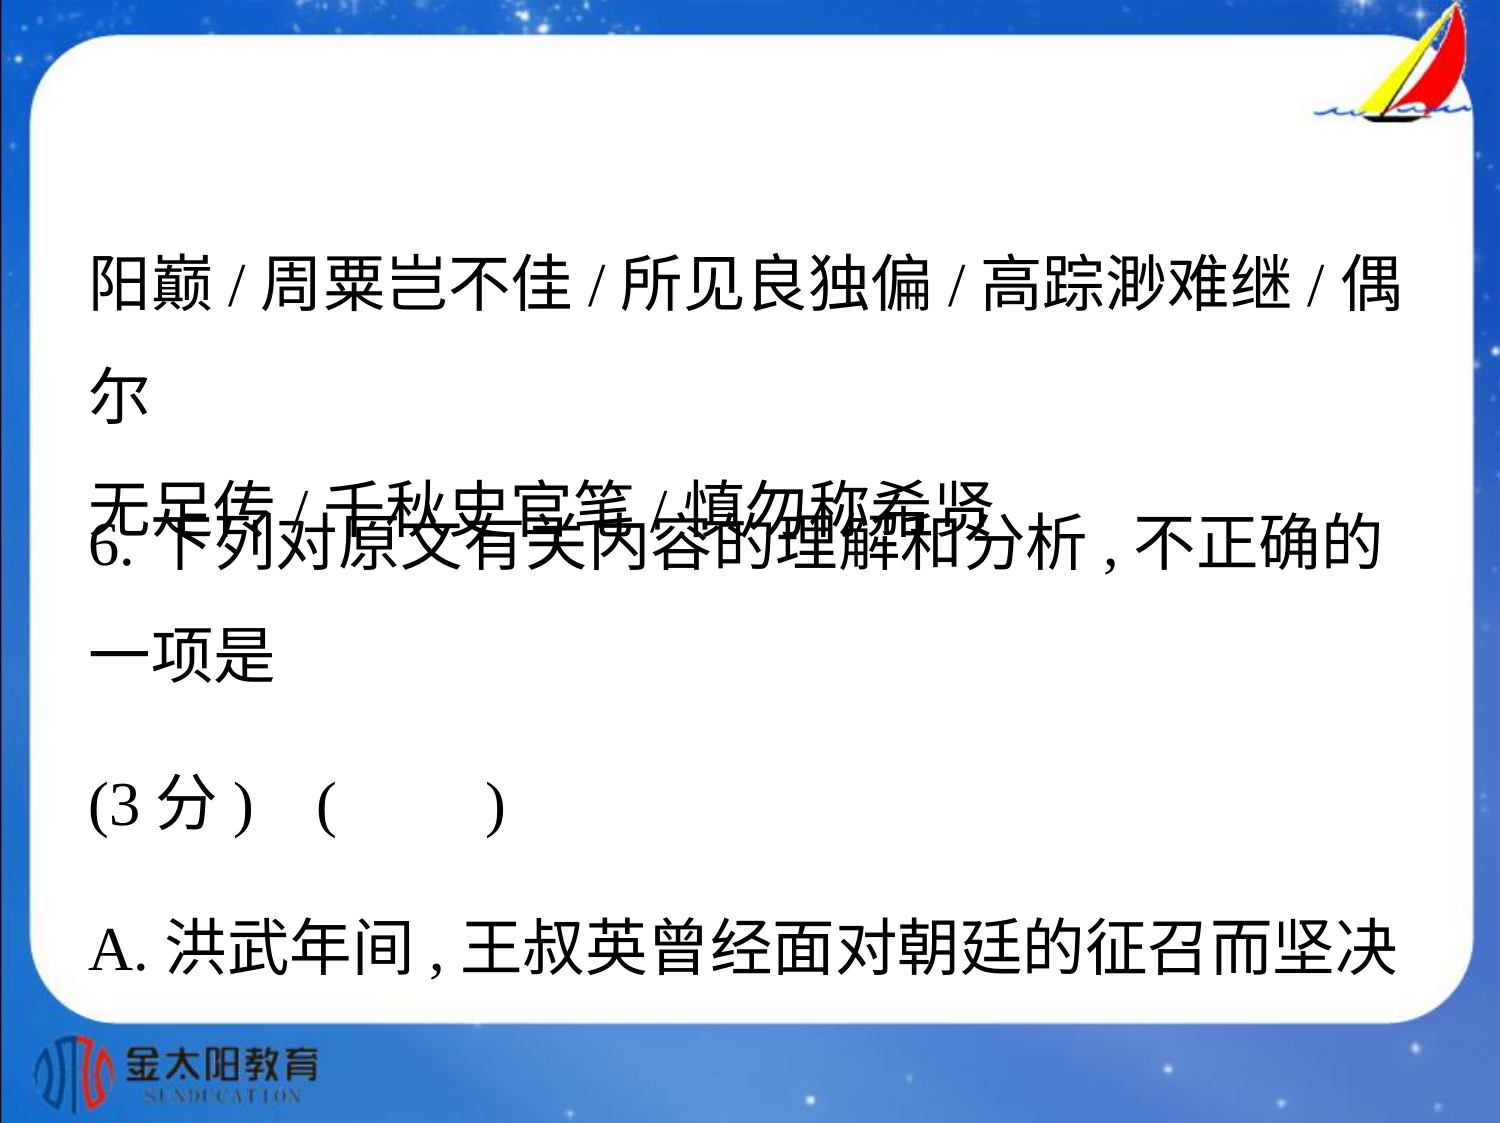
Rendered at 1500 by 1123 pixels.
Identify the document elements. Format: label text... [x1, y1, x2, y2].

picture [0, 0, 1500, 1123]
text_box 阳巅/周粟岂不佳/所见良独偏/高踪渺难继/偶尔 无足传/千秋史官笔/慎勿称希贤 [88, 206, 1453, 465]
text_box 6.下列对原文有关内容的理解和分析,不正确的 一项是 [88, 465, 1453, 692]
text_box (3分) ( ) [88, 724, 1453, 838]
text_box A.洪武年间,王叔英曾经面对朝廷的征召而坚决 [88, 870, 1453, 983]
